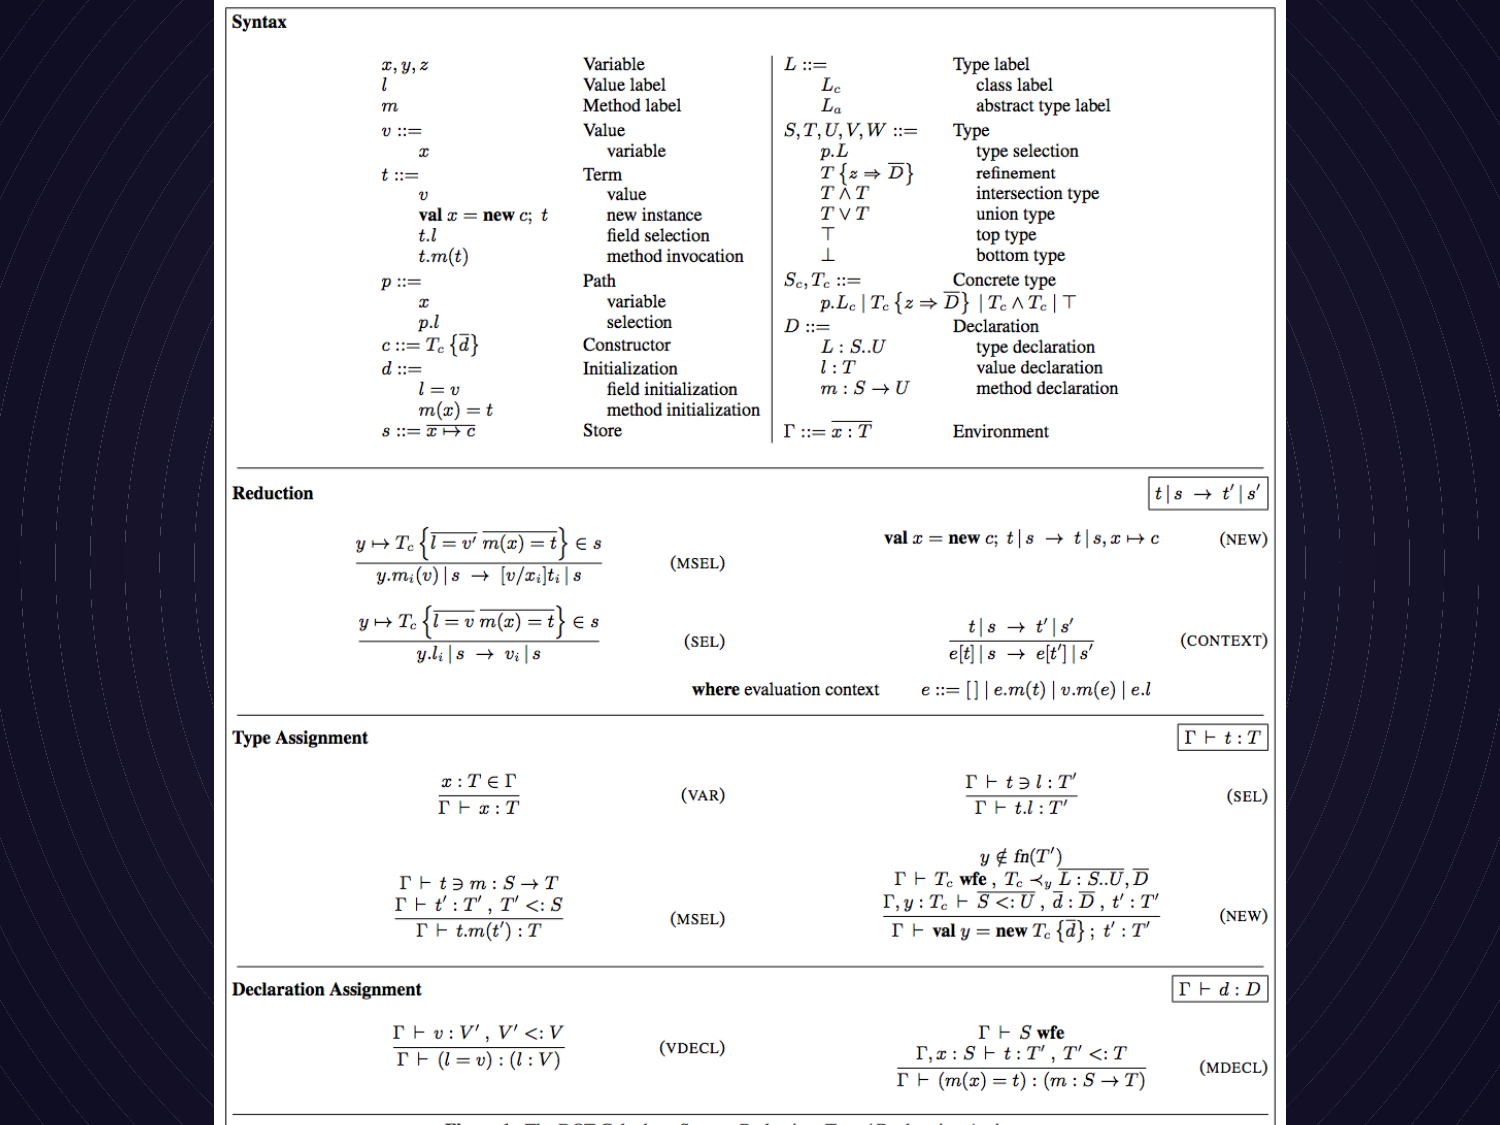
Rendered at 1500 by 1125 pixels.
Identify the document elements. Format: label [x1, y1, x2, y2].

list [74, 0, 1426, 1125]
